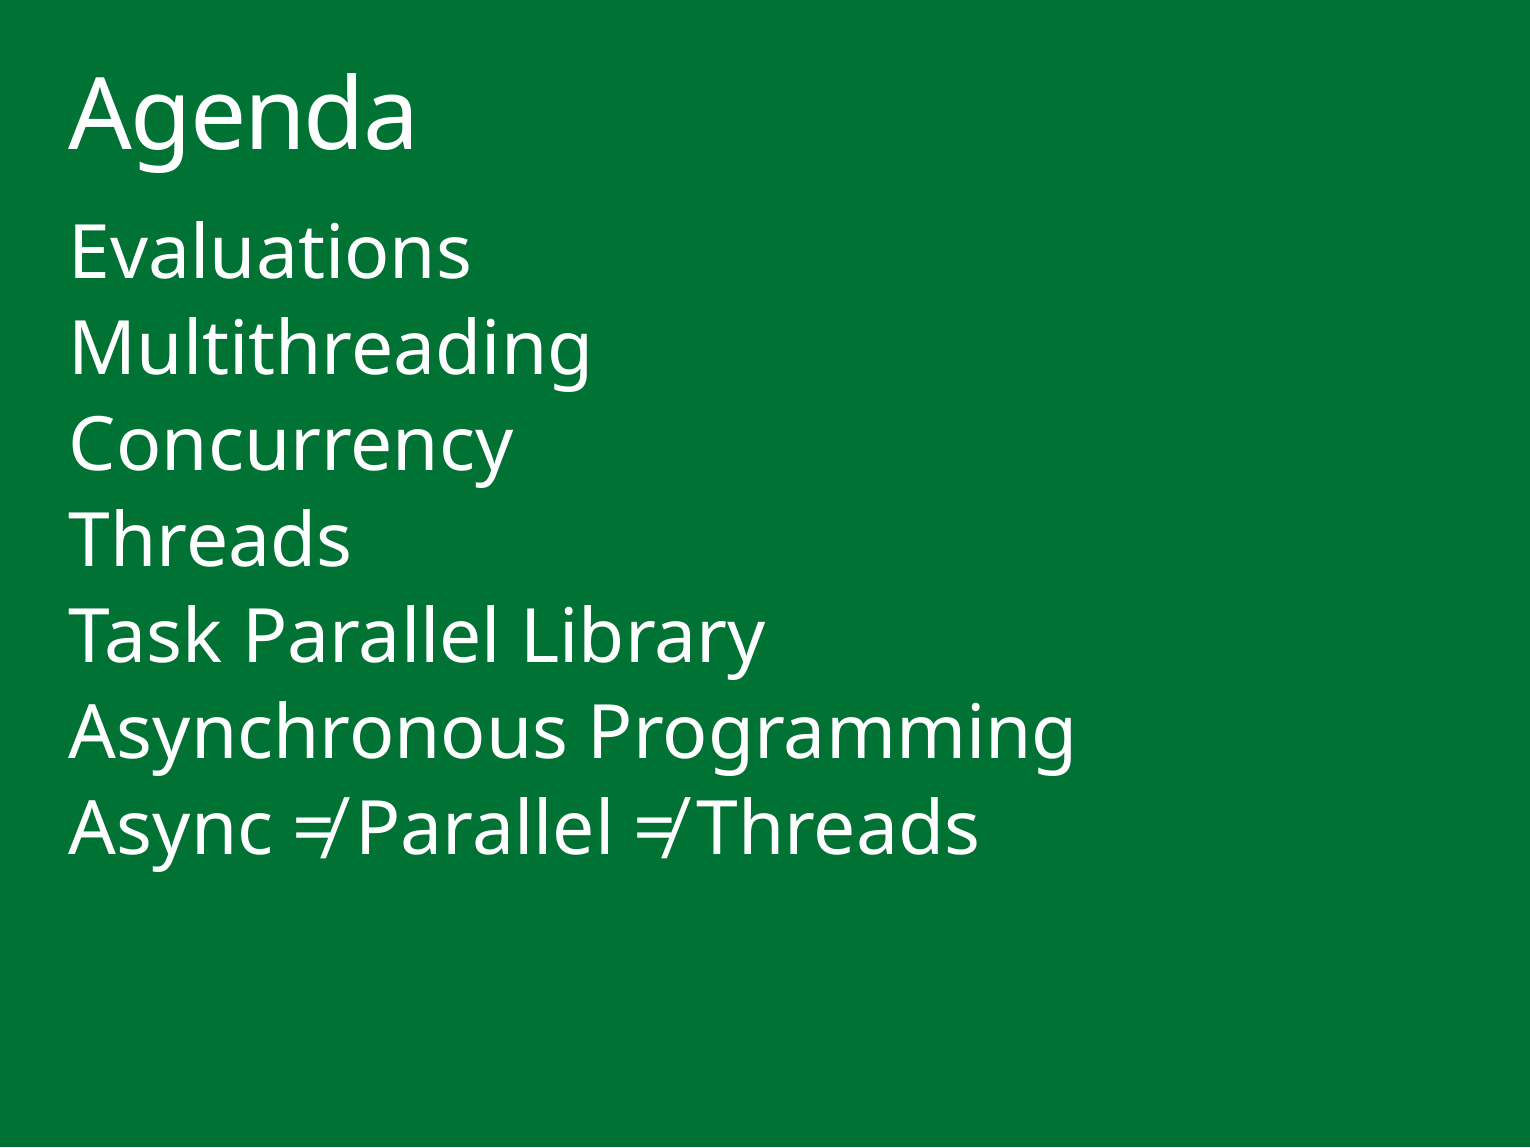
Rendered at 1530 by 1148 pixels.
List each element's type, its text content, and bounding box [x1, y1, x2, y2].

title Agenda [44, 48, 1485, 199]
list Evaluations Multithreading Concurrency Threads Task Parallel Library Asynchronous Programming Async ≠ Parallel ≠ Threads [45, 198, 1485, 1111]
